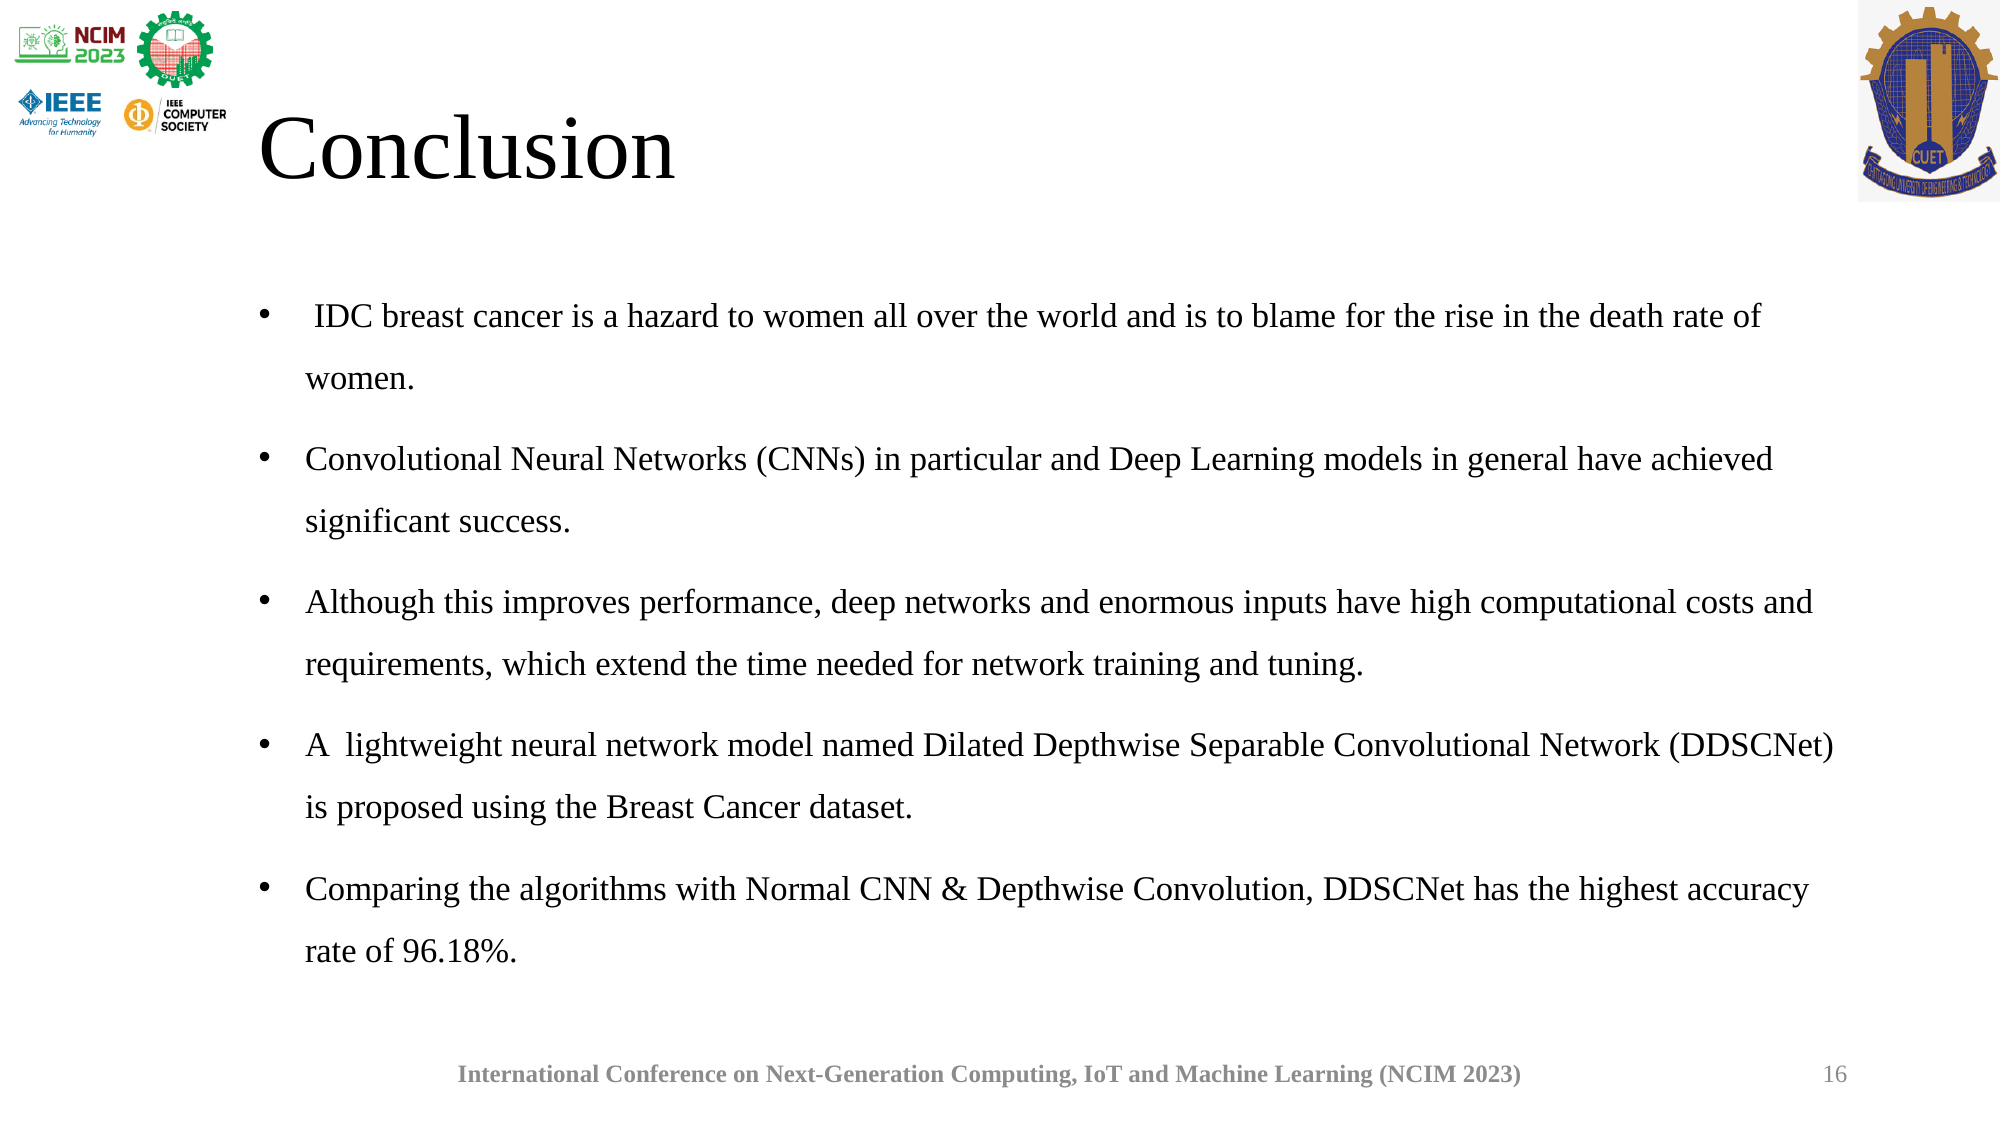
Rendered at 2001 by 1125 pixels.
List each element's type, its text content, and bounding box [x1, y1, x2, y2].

title Conclusion [243, 61, 1863, 237]
picture [18, 89, 101, 137]
slide_number 16 [1551, 1042, 1863, 1103]
picture [124, 89, 226, 141]
list IDC breast cancer is a hazard to women all over the world and is to blame for the rise in the death rate of women. Convolutional Neural Networks (CNNs) in particular and Deep Learning models in general have achieved significant success. Although this improves performance, deep networks and enormous inputs have high computational costs and requirements, which extend the time needed for network training and tuning. A lightweight neural network model named Dilated Depthwise Separable Convolutional Network (DDSCNet) is proposed using the Breast Cancer dataset. Comparing the algorithms with Normal CNN & Depthwise Convolution, DDSCNet has the highest accuracy rate of 96.18%. [243, 264, 1863, 979]
picture [13, 20, 126, 65]
picture [1858, 0, 2000, 202]
picture [137, 11, 213, 88]
footer International Conference on Next-Generation Computing, IoT and Machine Learning (NCIM 2023) [429, 1042, 1551, 1103]
picture [26, 97, 34, 107]
